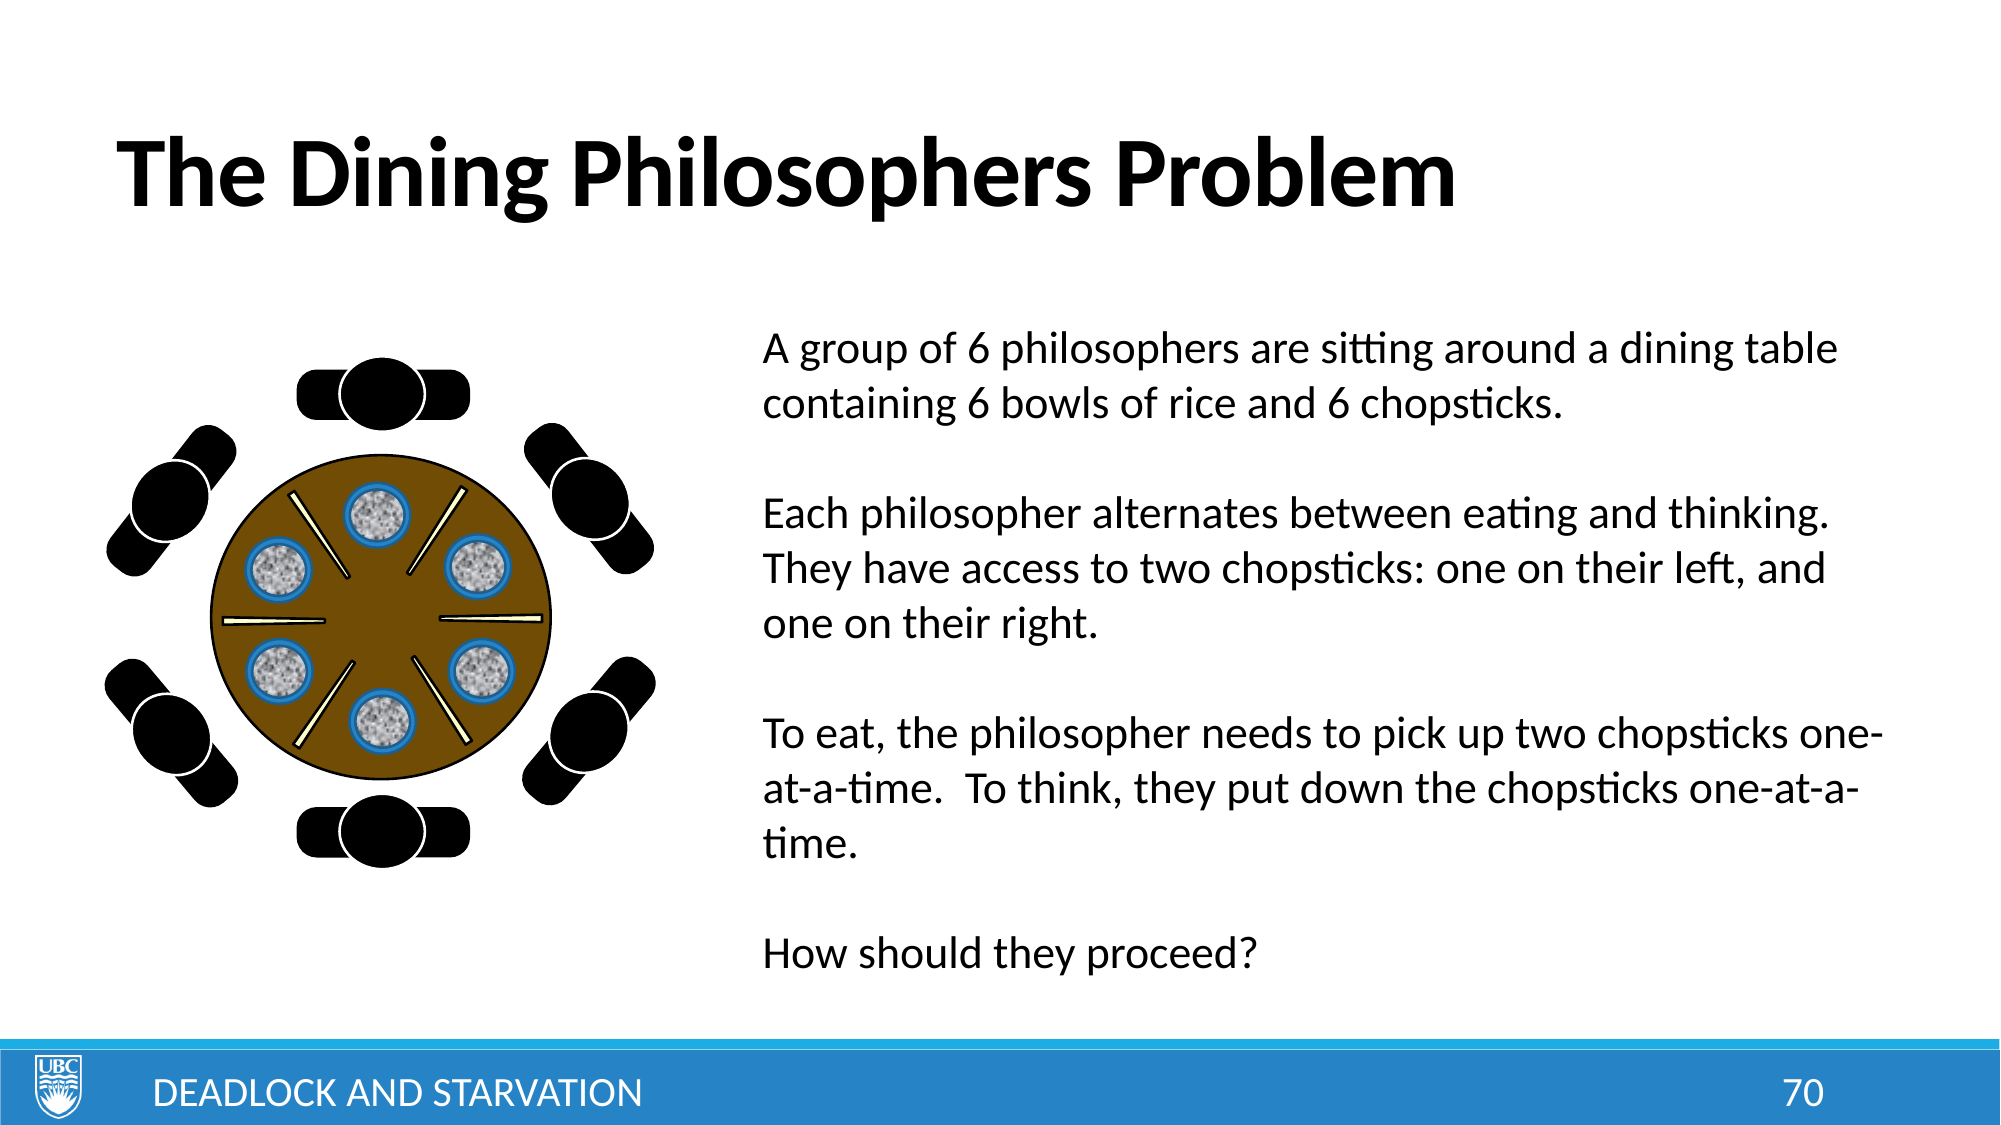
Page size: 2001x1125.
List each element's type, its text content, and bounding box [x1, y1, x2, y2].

picture [35, 1055, 82, 1119]
footer Deadlock and Starvation [137, 1059, 1396, 1120]
title The Dining Philosophers Problem [101, 106, 1752, 235]
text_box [132, 355, 628, 870]
text_box A group of 6 philosophers are sitting around a dining table containing 6 bowls of rice and 6 chopsticks. Each philosopher alternates between eating and thinking. They have access to two chopsticks: one on their left, and one on their right. To eat, the philosopher needs to pick up two chopsticks one-at-a-time. To think, they put down the chopsticks one-at-a-time. How should they proceed? [747, 310, 1915, 1040]
slide_number 70 [1624, 1059, 1840, 1120]
